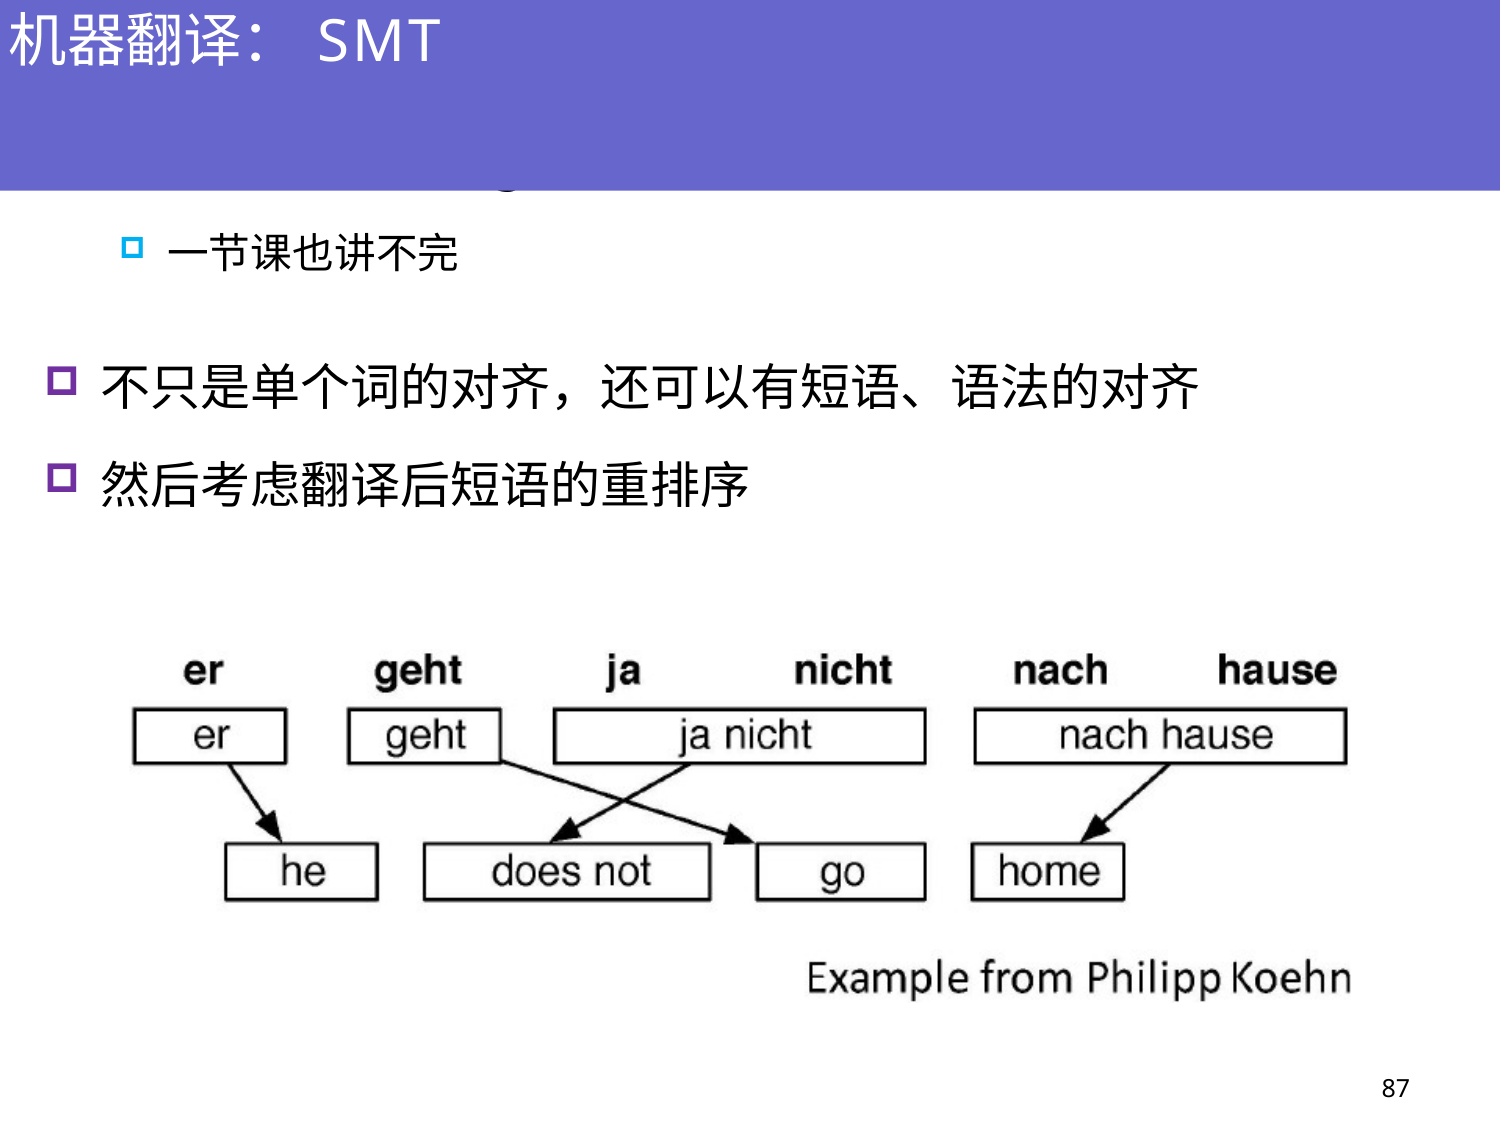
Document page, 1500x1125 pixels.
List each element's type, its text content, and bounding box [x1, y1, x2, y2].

slide_number 87 [1375, 1067, 1438, 1125]
text_box [129, 649, 1351, 1003]
title 机器翻译：SMT [0, 0, 1500, 191]
text_box 第一步：对齐(Alignment) 一节课也讲不完 不只是单个词的对齐，还可以有短语、语法的对齐 然后考虑翻译后短语的重排序 [42, 191, 1203, 514]
